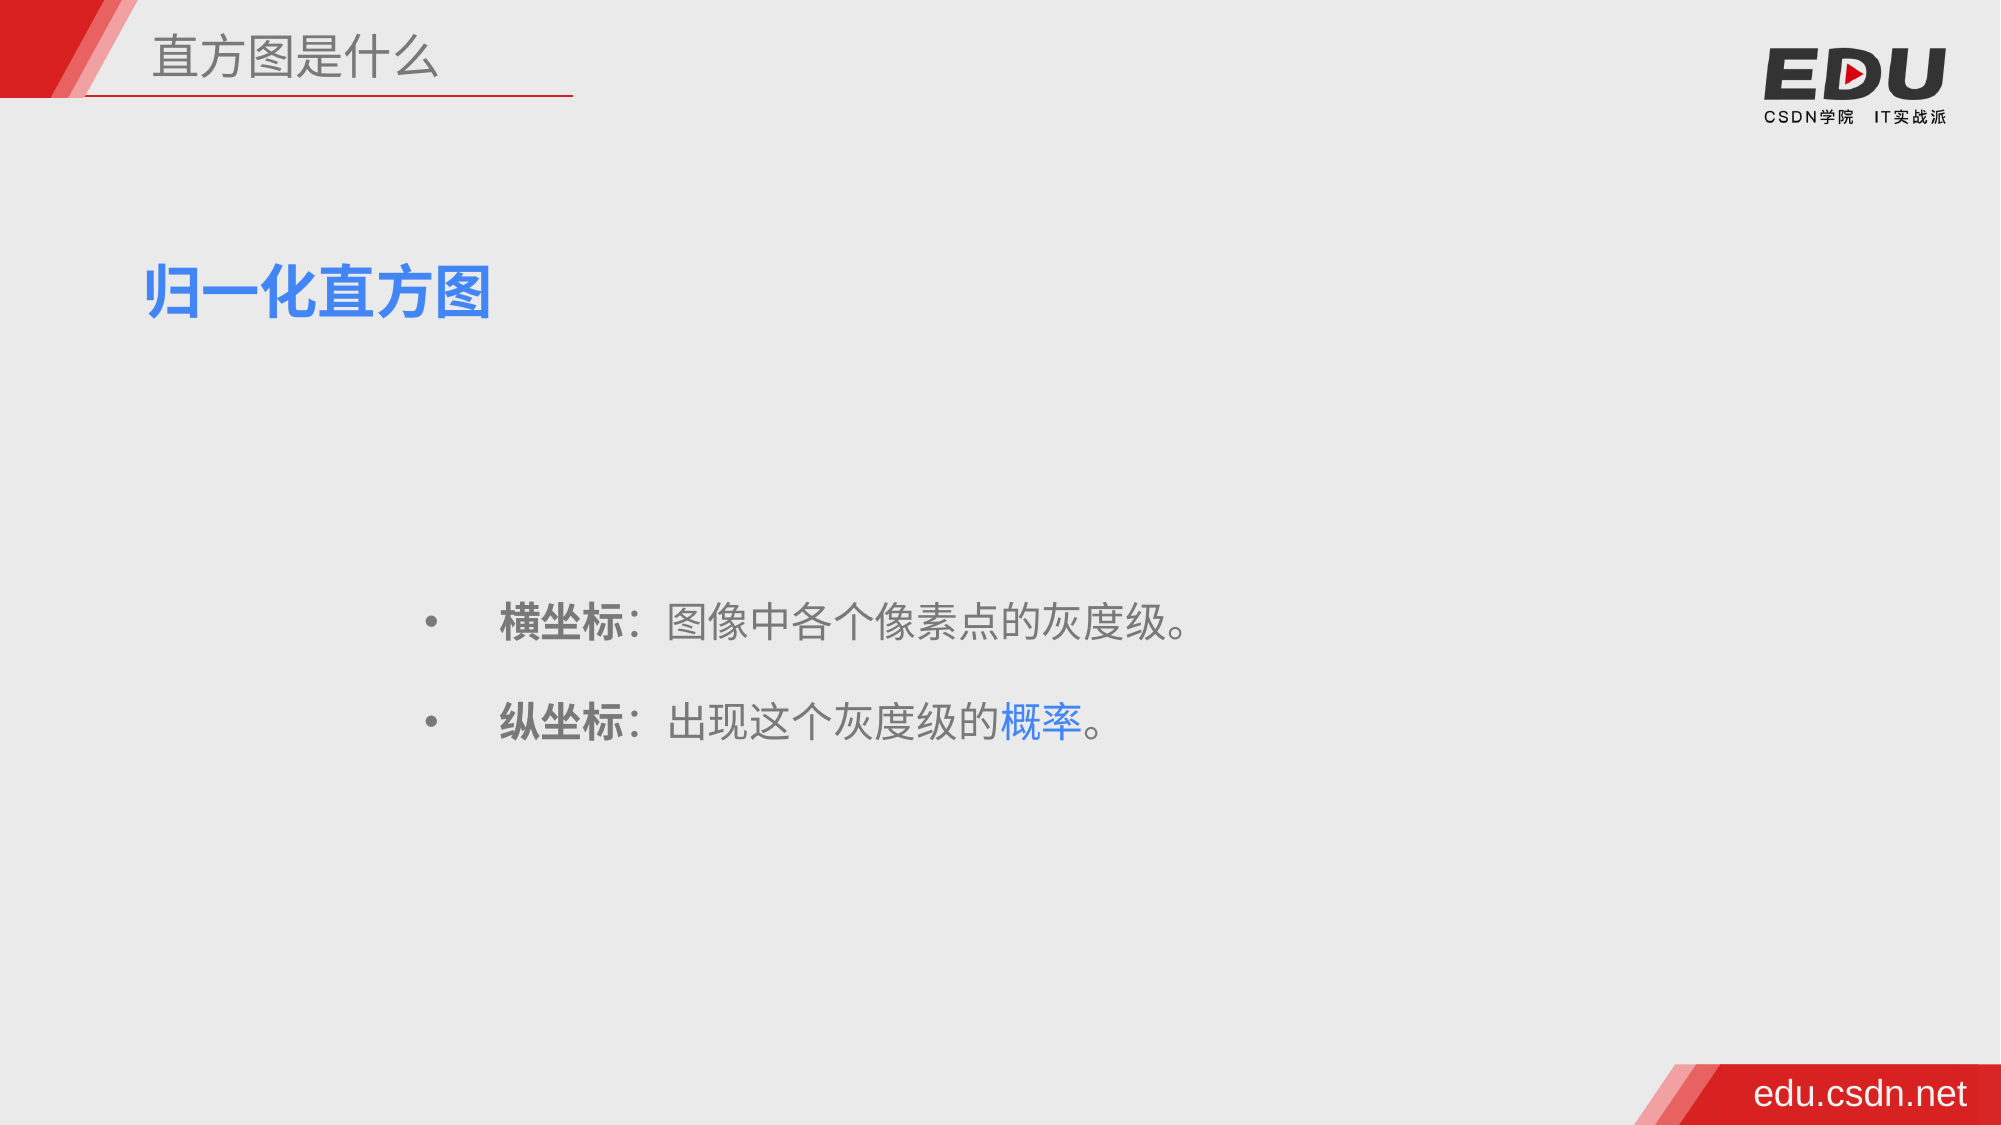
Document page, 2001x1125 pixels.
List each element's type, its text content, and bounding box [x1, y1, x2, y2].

picture [1761, 42, 1948, 128]
text_box 归一化直方图 [0, 247, 652, 333]
list 直方图是什么 [142, 6, 723, 93]
text_box 横坐标：图像中各个像素点的灰度级。 纵坐标：出现这个灰度级的概率。 [409, 538, 1321, 754]
